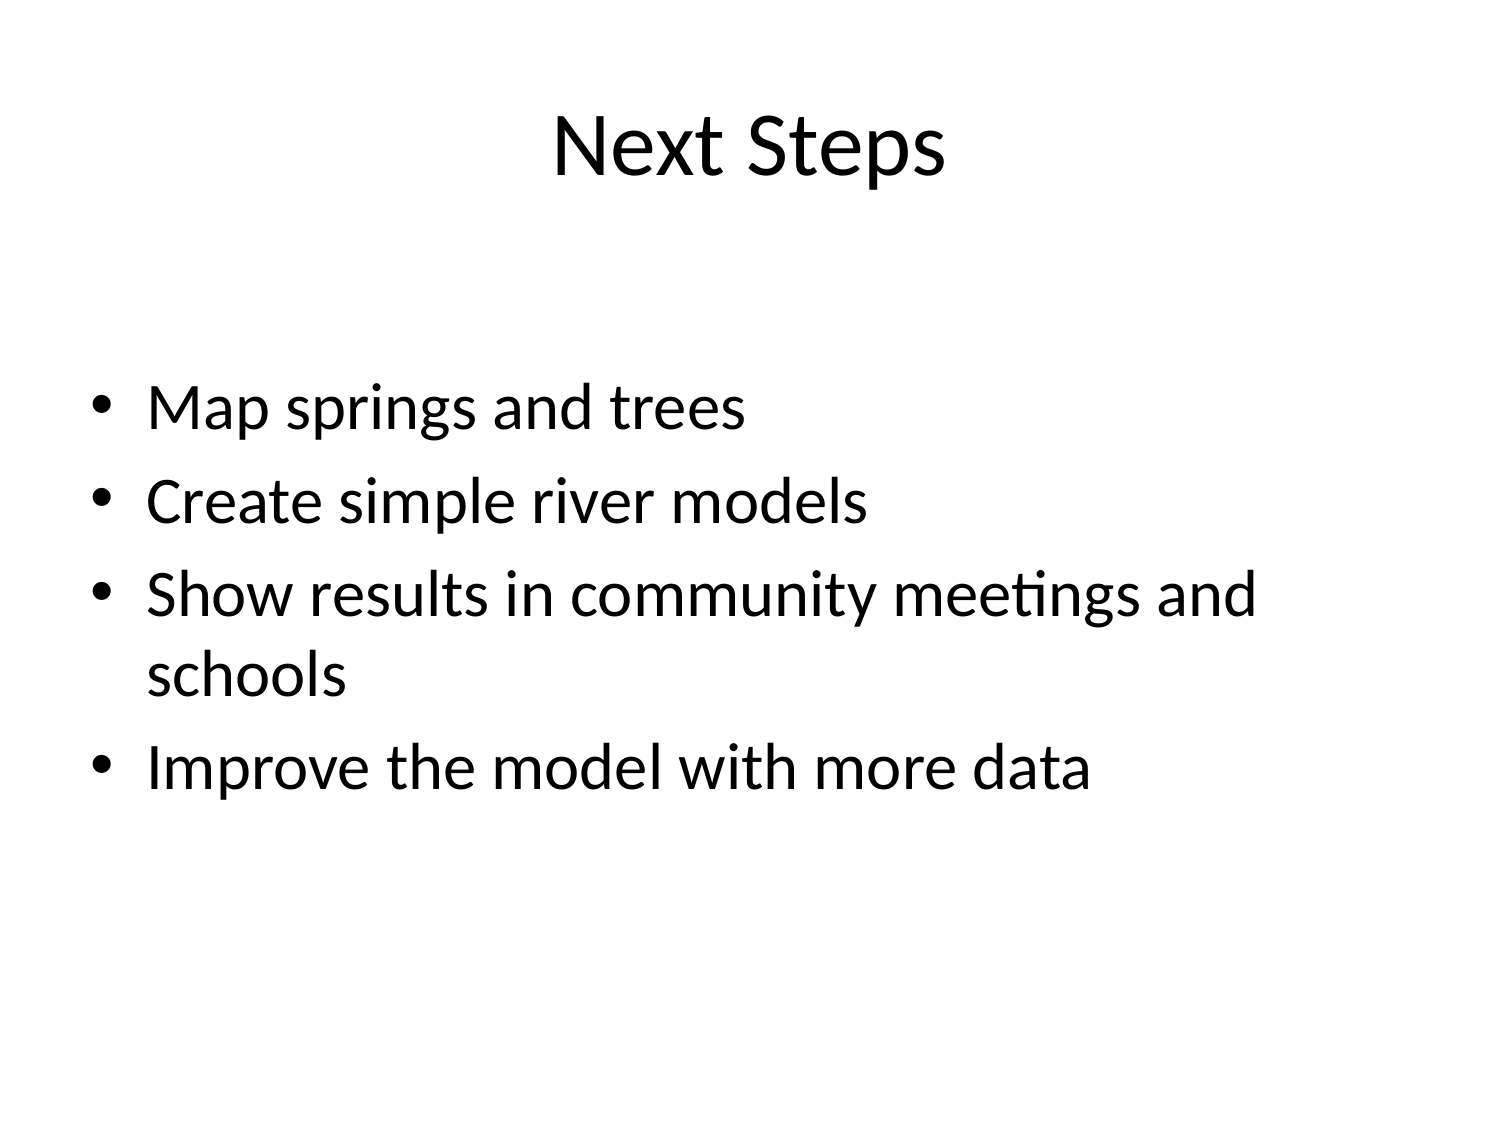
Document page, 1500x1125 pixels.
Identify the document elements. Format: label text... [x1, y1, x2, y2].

title Next Steps [75, 45, 1425, 233]
list Map springs and trees Create simple river models Show results in community meetings and schools Improve the model with more data [75, 262, 1425, 1005]
